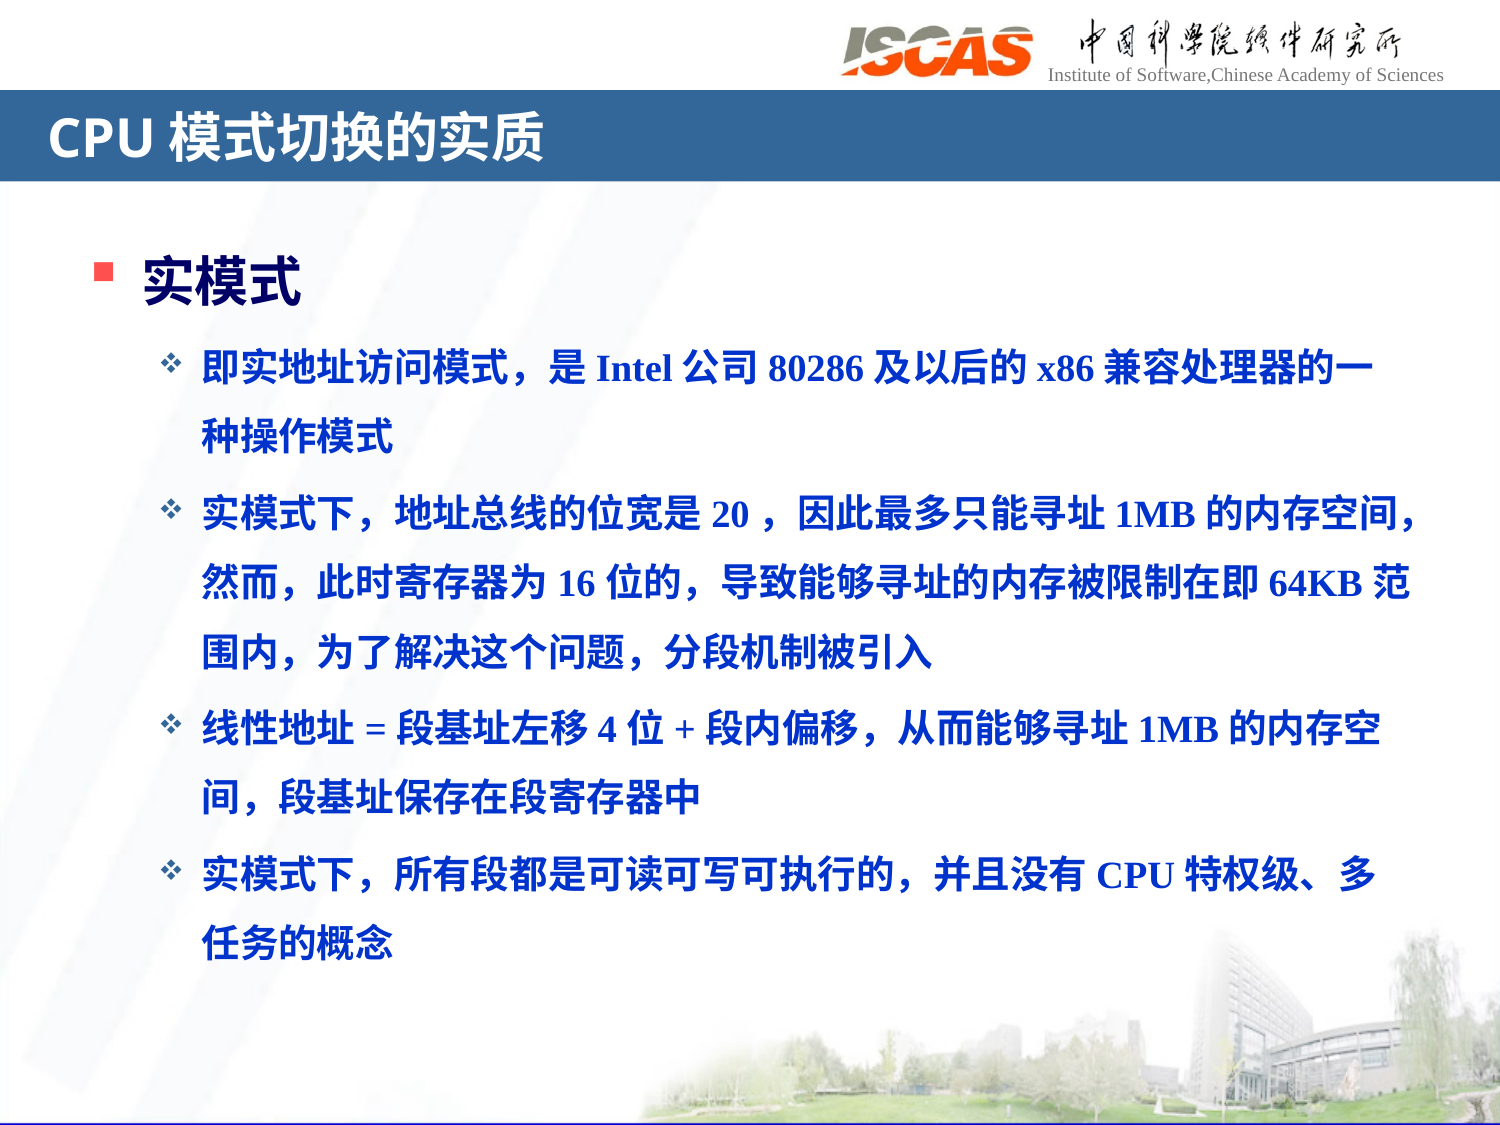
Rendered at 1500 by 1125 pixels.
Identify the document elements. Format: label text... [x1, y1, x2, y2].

title CPU模式切换的实质 [0, 89, 1500, 182]
picture [0, 182, 1500, 1125]
picture [1077, 15, 1402, 71]
picture [837, 18, 1045, 87]
